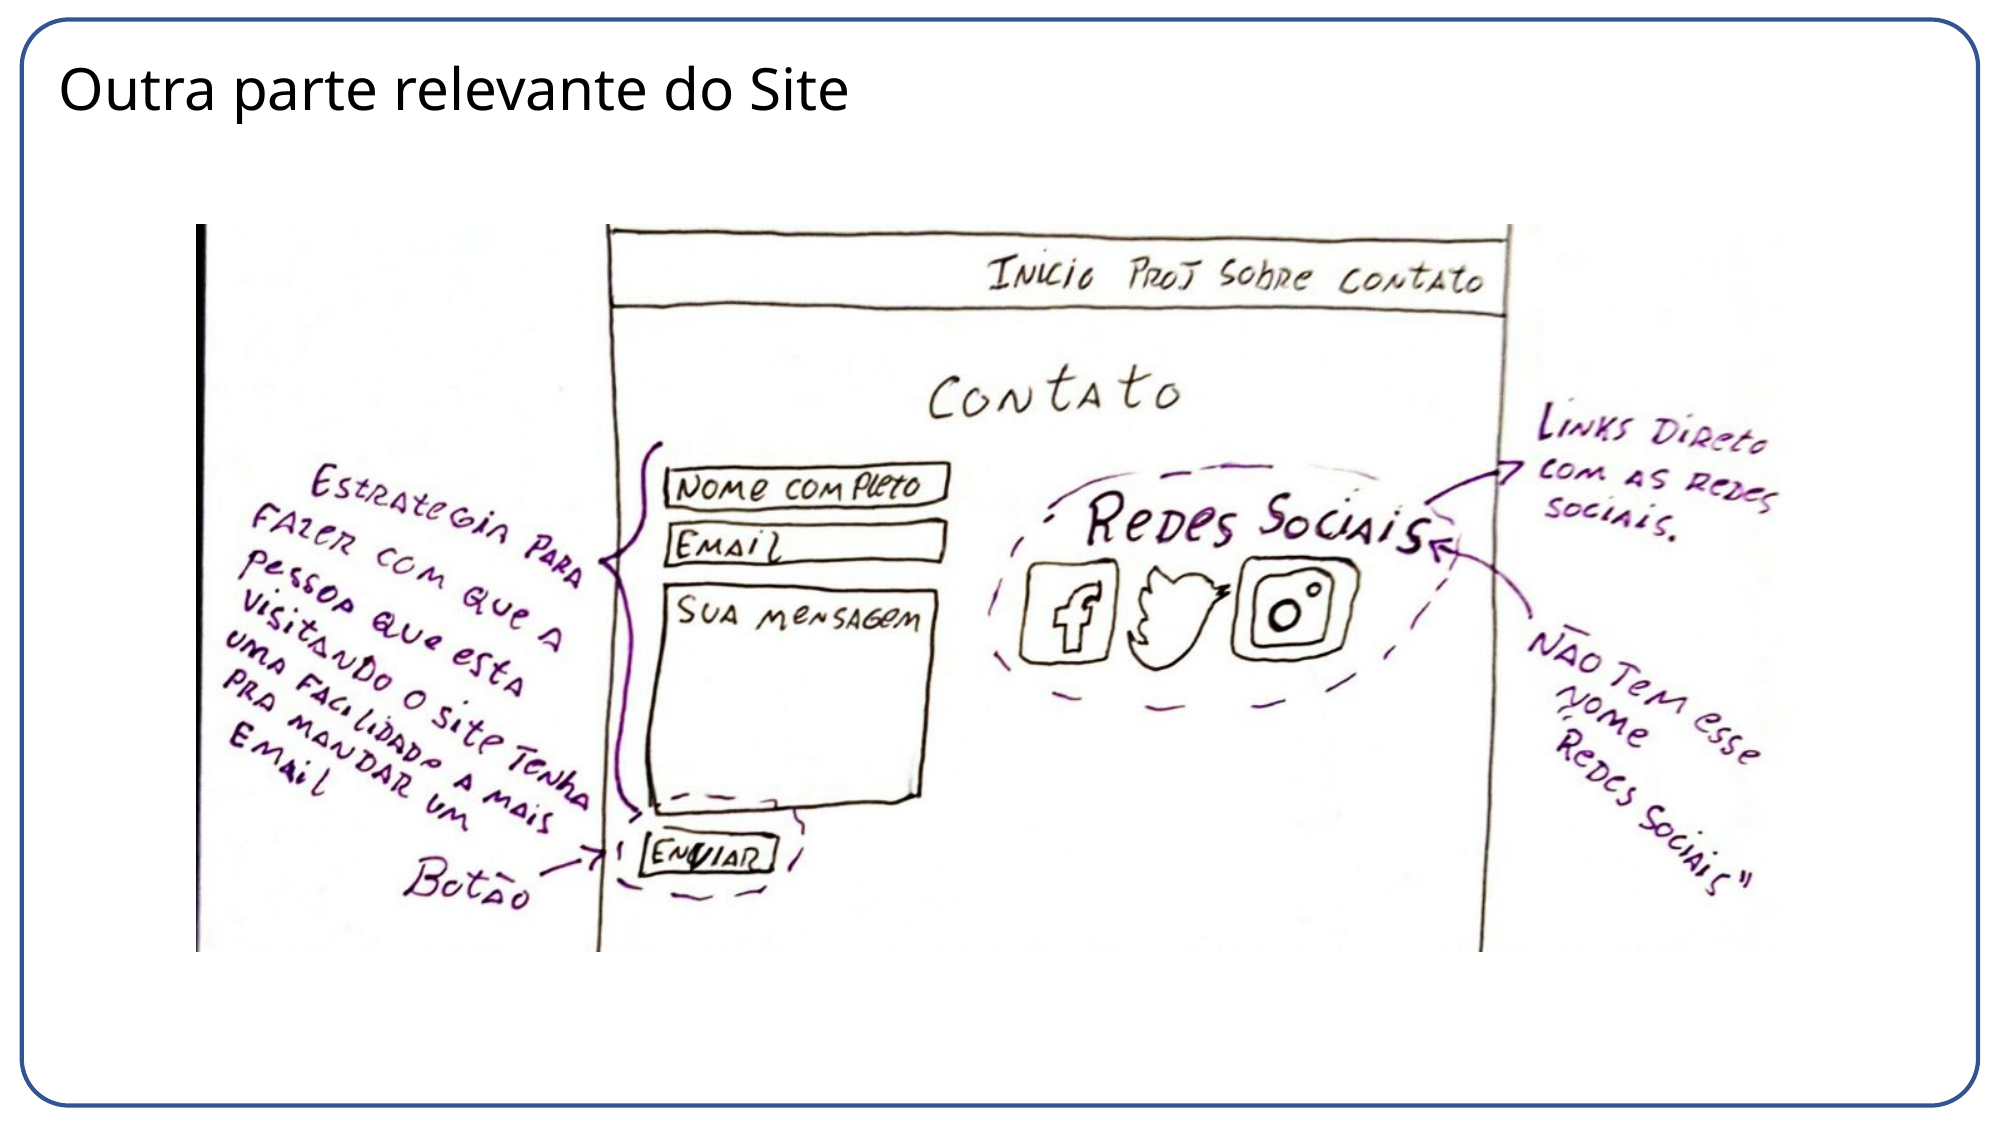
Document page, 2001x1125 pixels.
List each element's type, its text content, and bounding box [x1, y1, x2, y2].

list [196, 224, 1797, 952]
title Outra parte relevante do Site [43, 0, 1769, 201]
